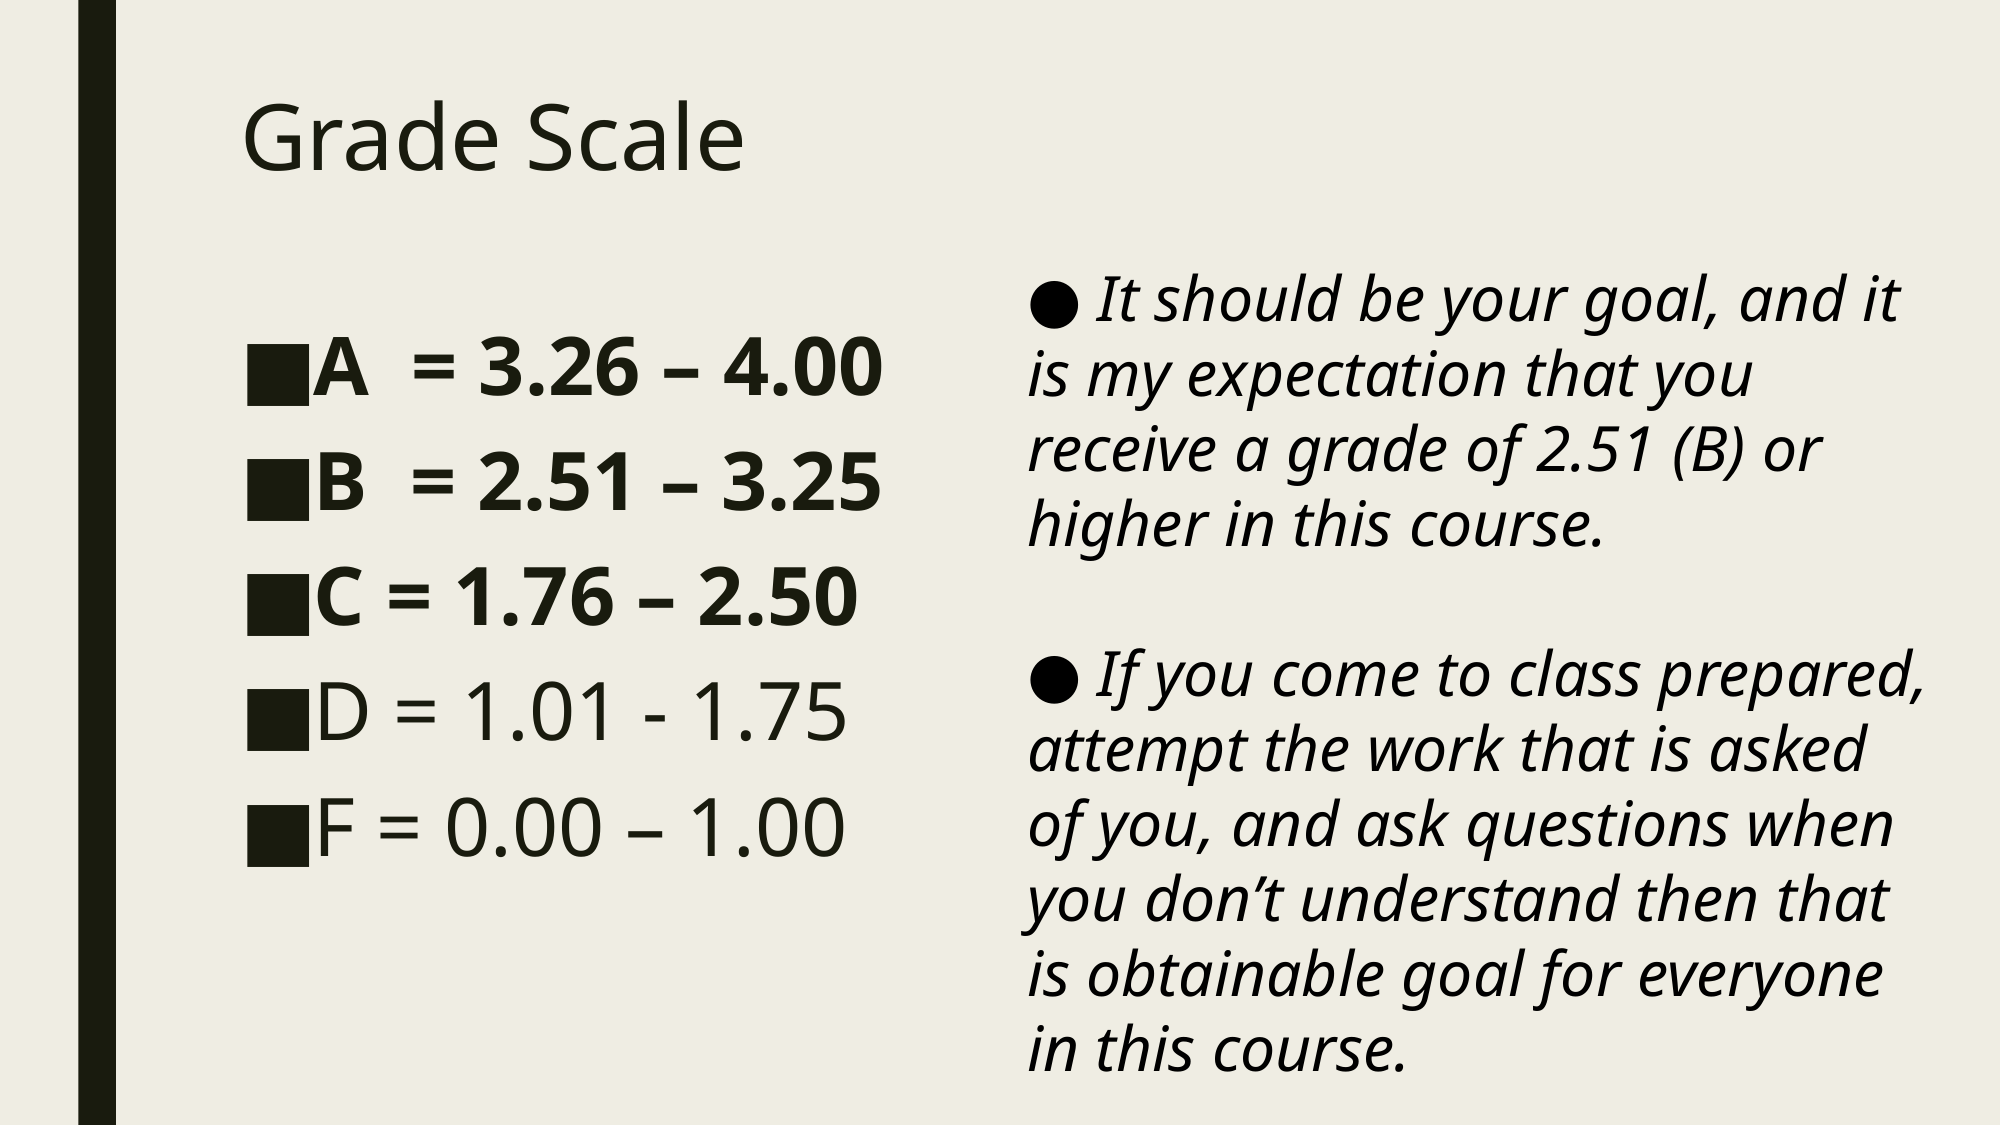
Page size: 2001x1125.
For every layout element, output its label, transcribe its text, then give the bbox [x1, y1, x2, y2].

list A = 3.26 – 4.00 B = 2.51 – 3.25 C = 1.76 – 2.50 D = 1.01 - 1.75 F = 0.00 – 1.00 [225, 314, 906, 993]
title Grade Scale [225, 84, 1800, 329]
text_box ● It should be your goal, and it is my expectation that you receive a grade of 2.51 (B) or higher in this course. ● If you come to class prepared, attempt the work that is asked of you, and ask questions when you don’t understand then that is obtainable goal for everyone in this course. [1012, 206, 1955, 1091]
